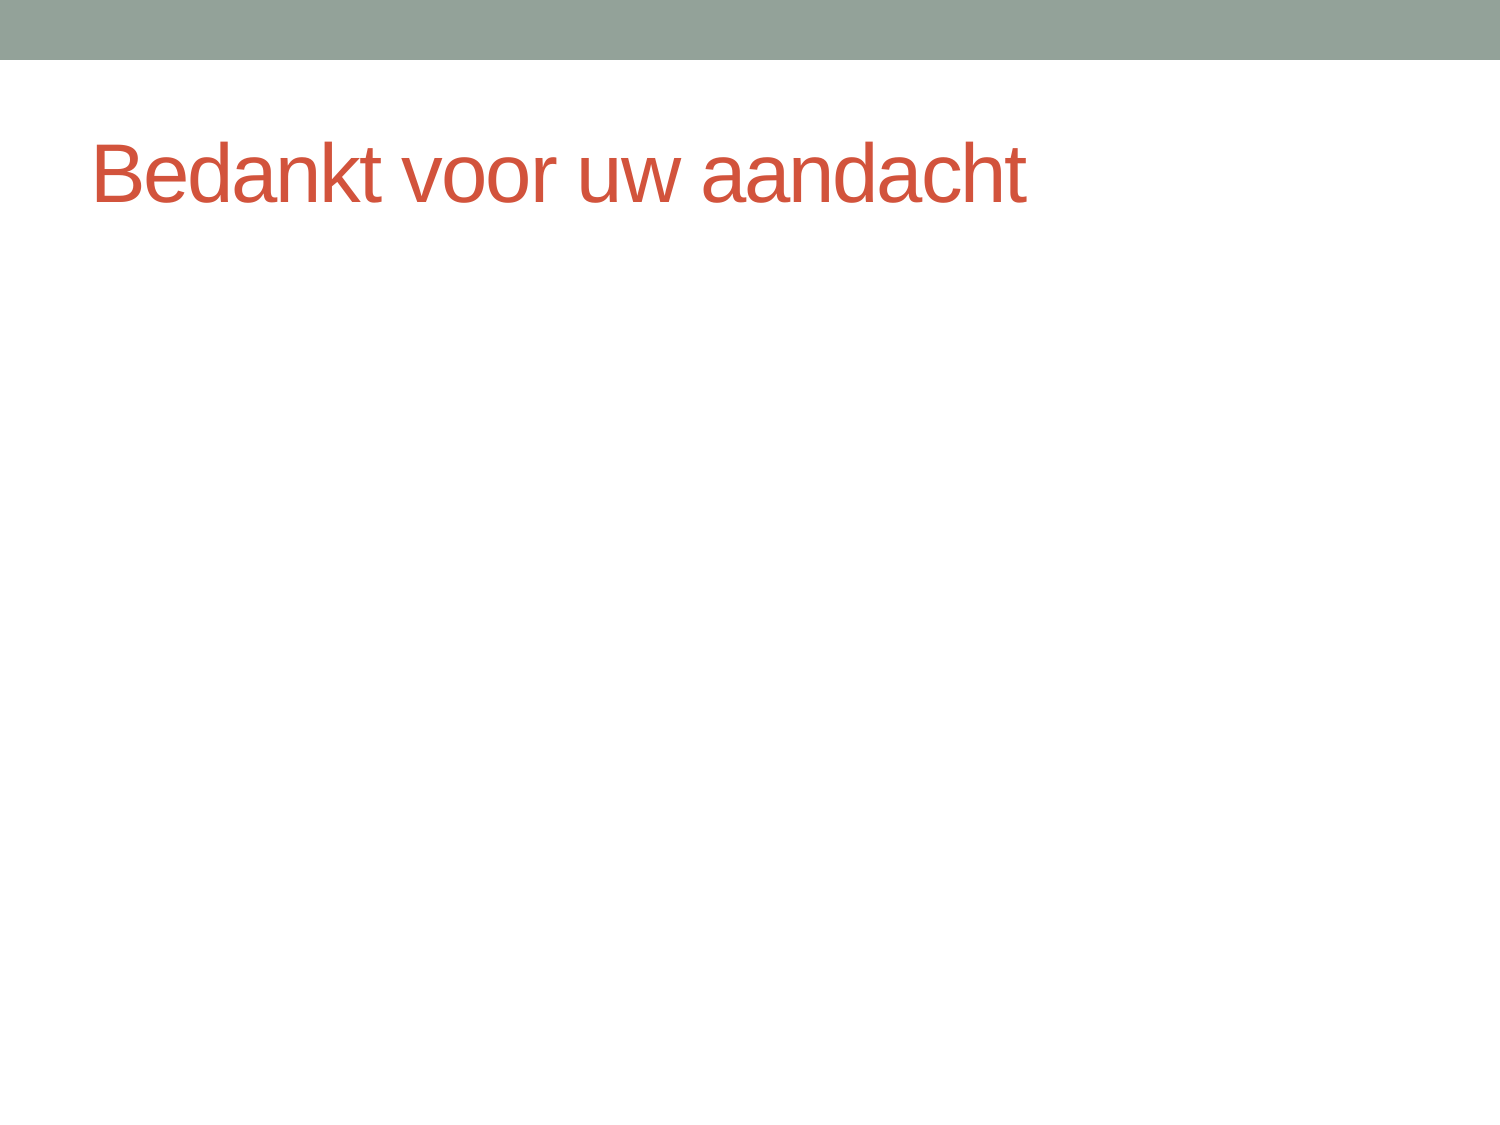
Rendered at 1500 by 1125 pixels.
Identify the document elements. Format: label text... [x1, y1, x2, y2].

title Bedankt voor uw aandacht [75, 87, 1425, 250]
